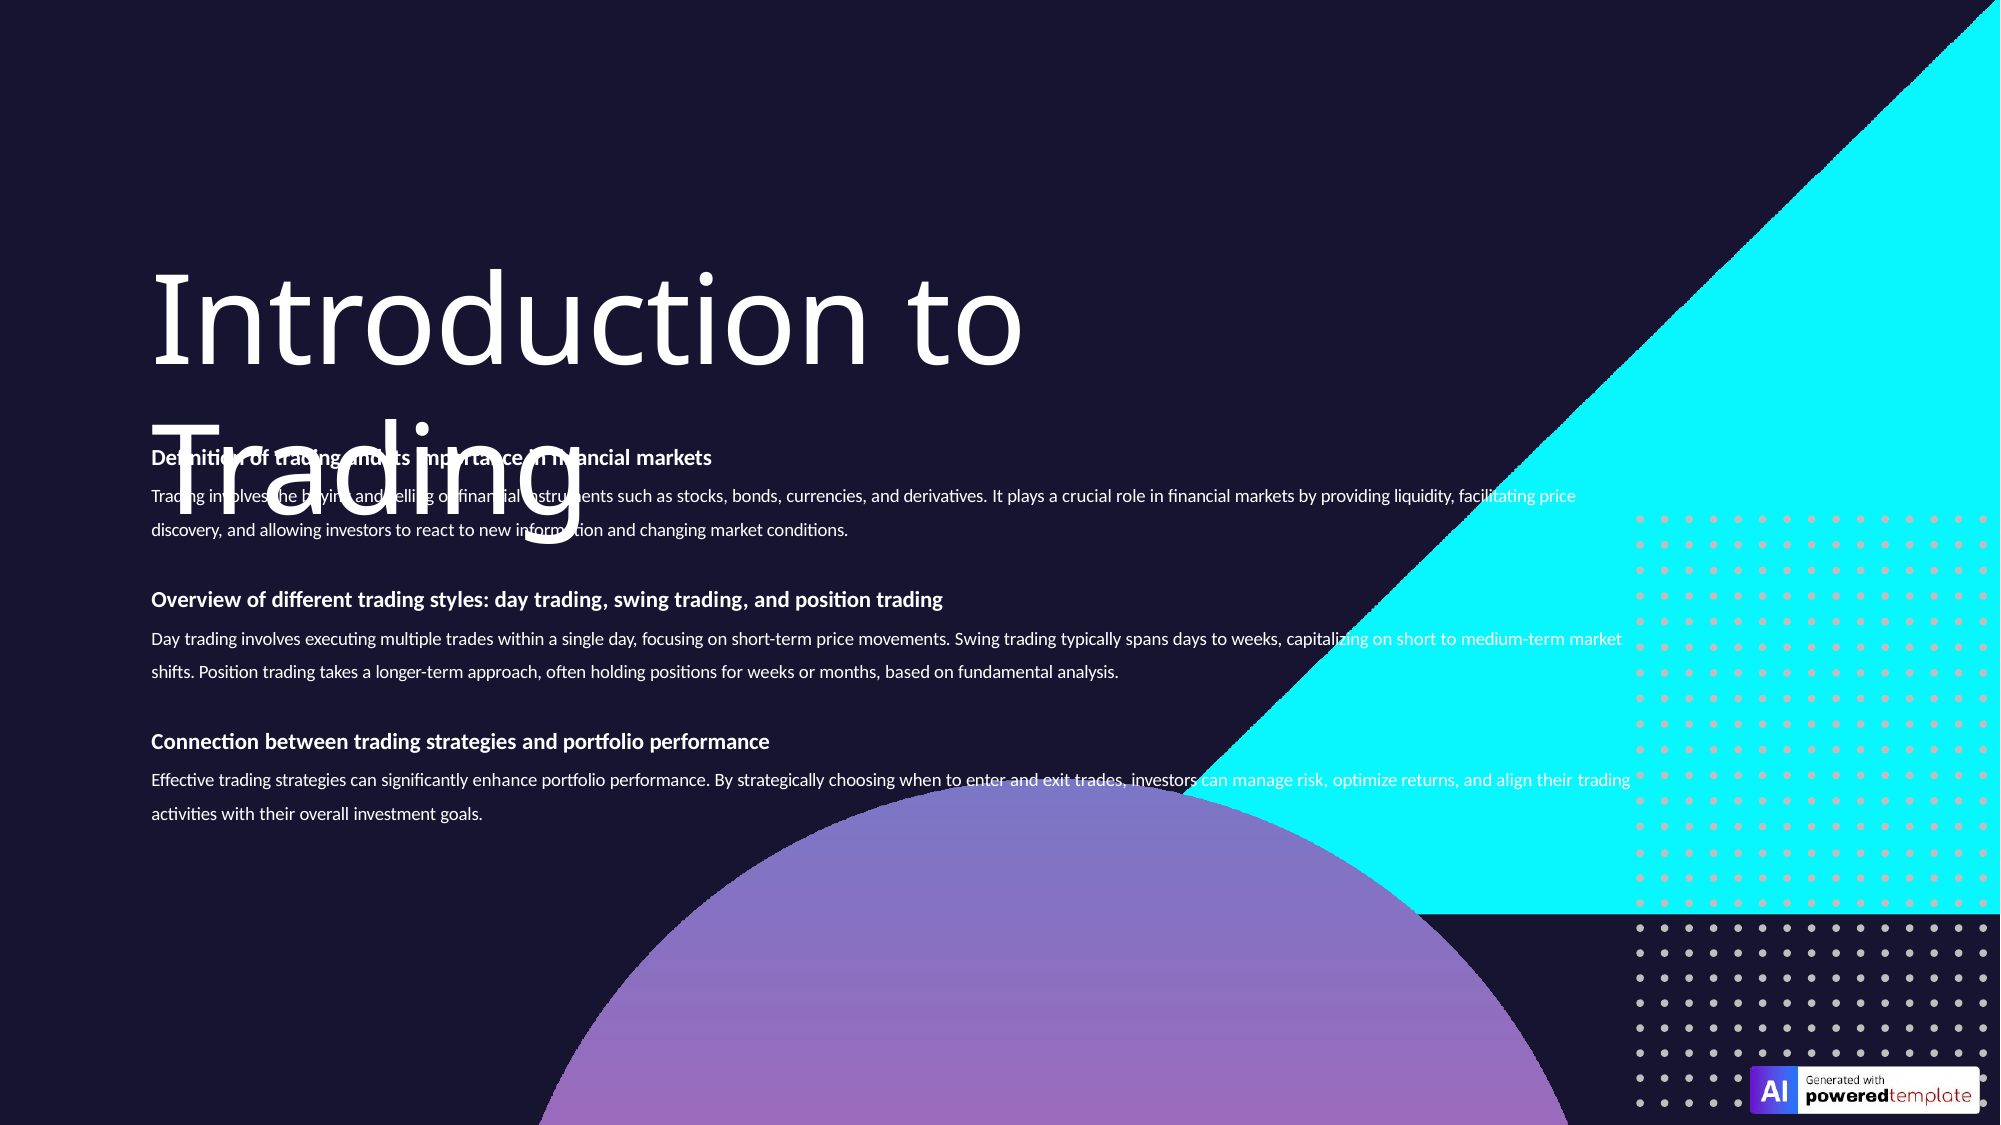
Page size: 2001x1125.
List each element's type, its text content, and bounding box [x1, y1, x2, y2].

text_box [539, 0, 2000, 1125]
picture [1750, 1066, 1981, 1114]
text_box Definition of trading and its importance in financial markets Trading involves the buying and selling of financial instruments such as stocks, bonds, currencies, and derivatives. It plays a crucial role in financial markets by providing liquidity, facilitating price discovery, and allowing investors to react to new information and changing market conditions. Overview of different trading styles: day trading, swing trading, and position trading Day trading involves executing multiple trades within a single day, focusing on short-term price movements. Swing trading typically spans days to weeks, capitalizing on short to medium-term market shifts. Position trading takes a longer-term approach, often holding positions for weeks or months, based on fundamental analysis. Connection between trading strategies and portfolio performance Effective trading strategies can significantly enhance portfolio performance. By strategically choosing when to enter and exit trades, investors can manage risk, optimize returns, and align their trading activities with their overall investment goals. [149, 440, 534, 825]
title Introduction to Trading [149, 237, 534, 440]
